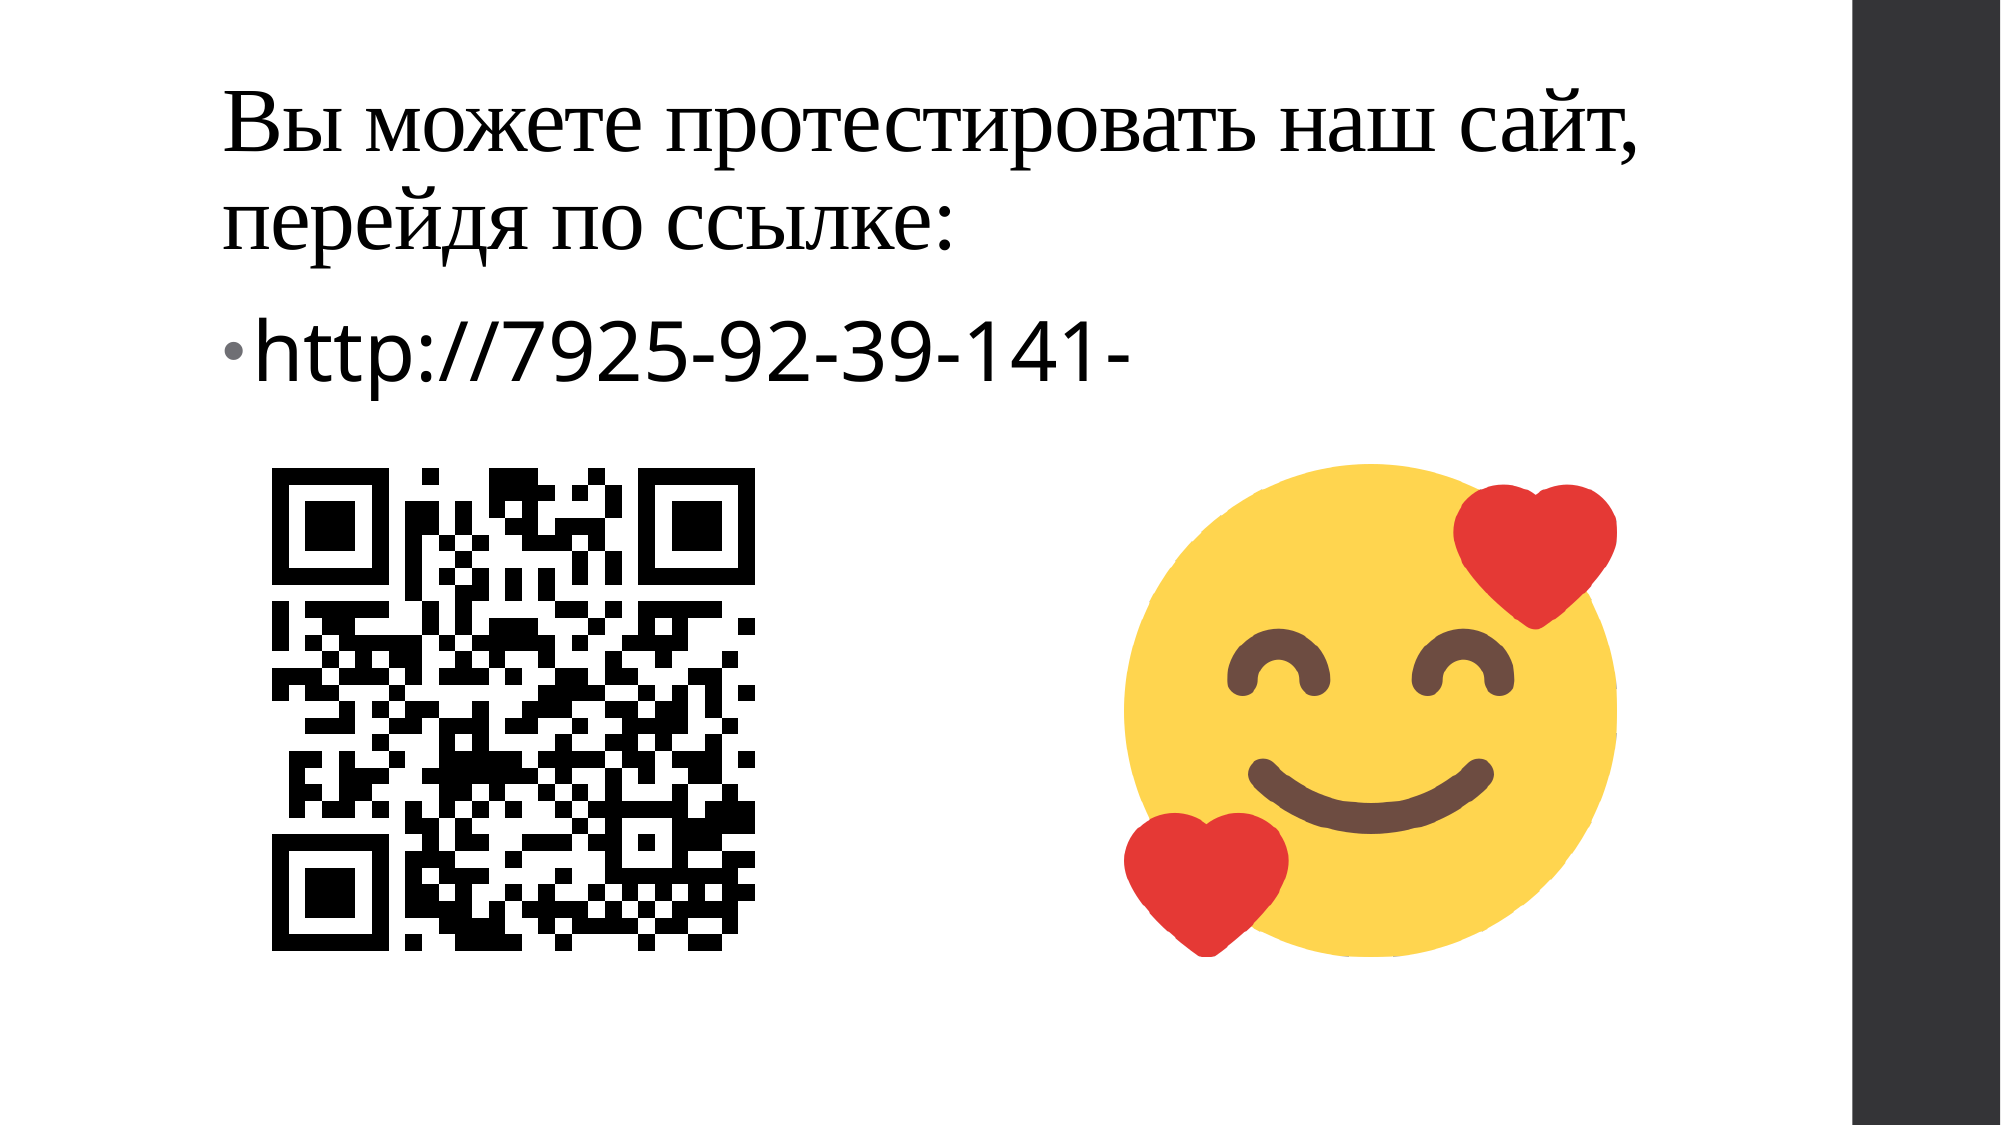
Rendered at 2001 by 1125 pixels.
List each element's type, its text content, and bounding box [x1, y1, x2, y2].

picture [206, 402, 823, 1018]
picture [1124, 463, 1618, 957]
title Вы можете протестировать наш сайт, перейдя по ссылке: [206, 60, 1797, 278]
list http://7925-92-39-141-191.ngrok.io [206, 298, 1617, 690]
